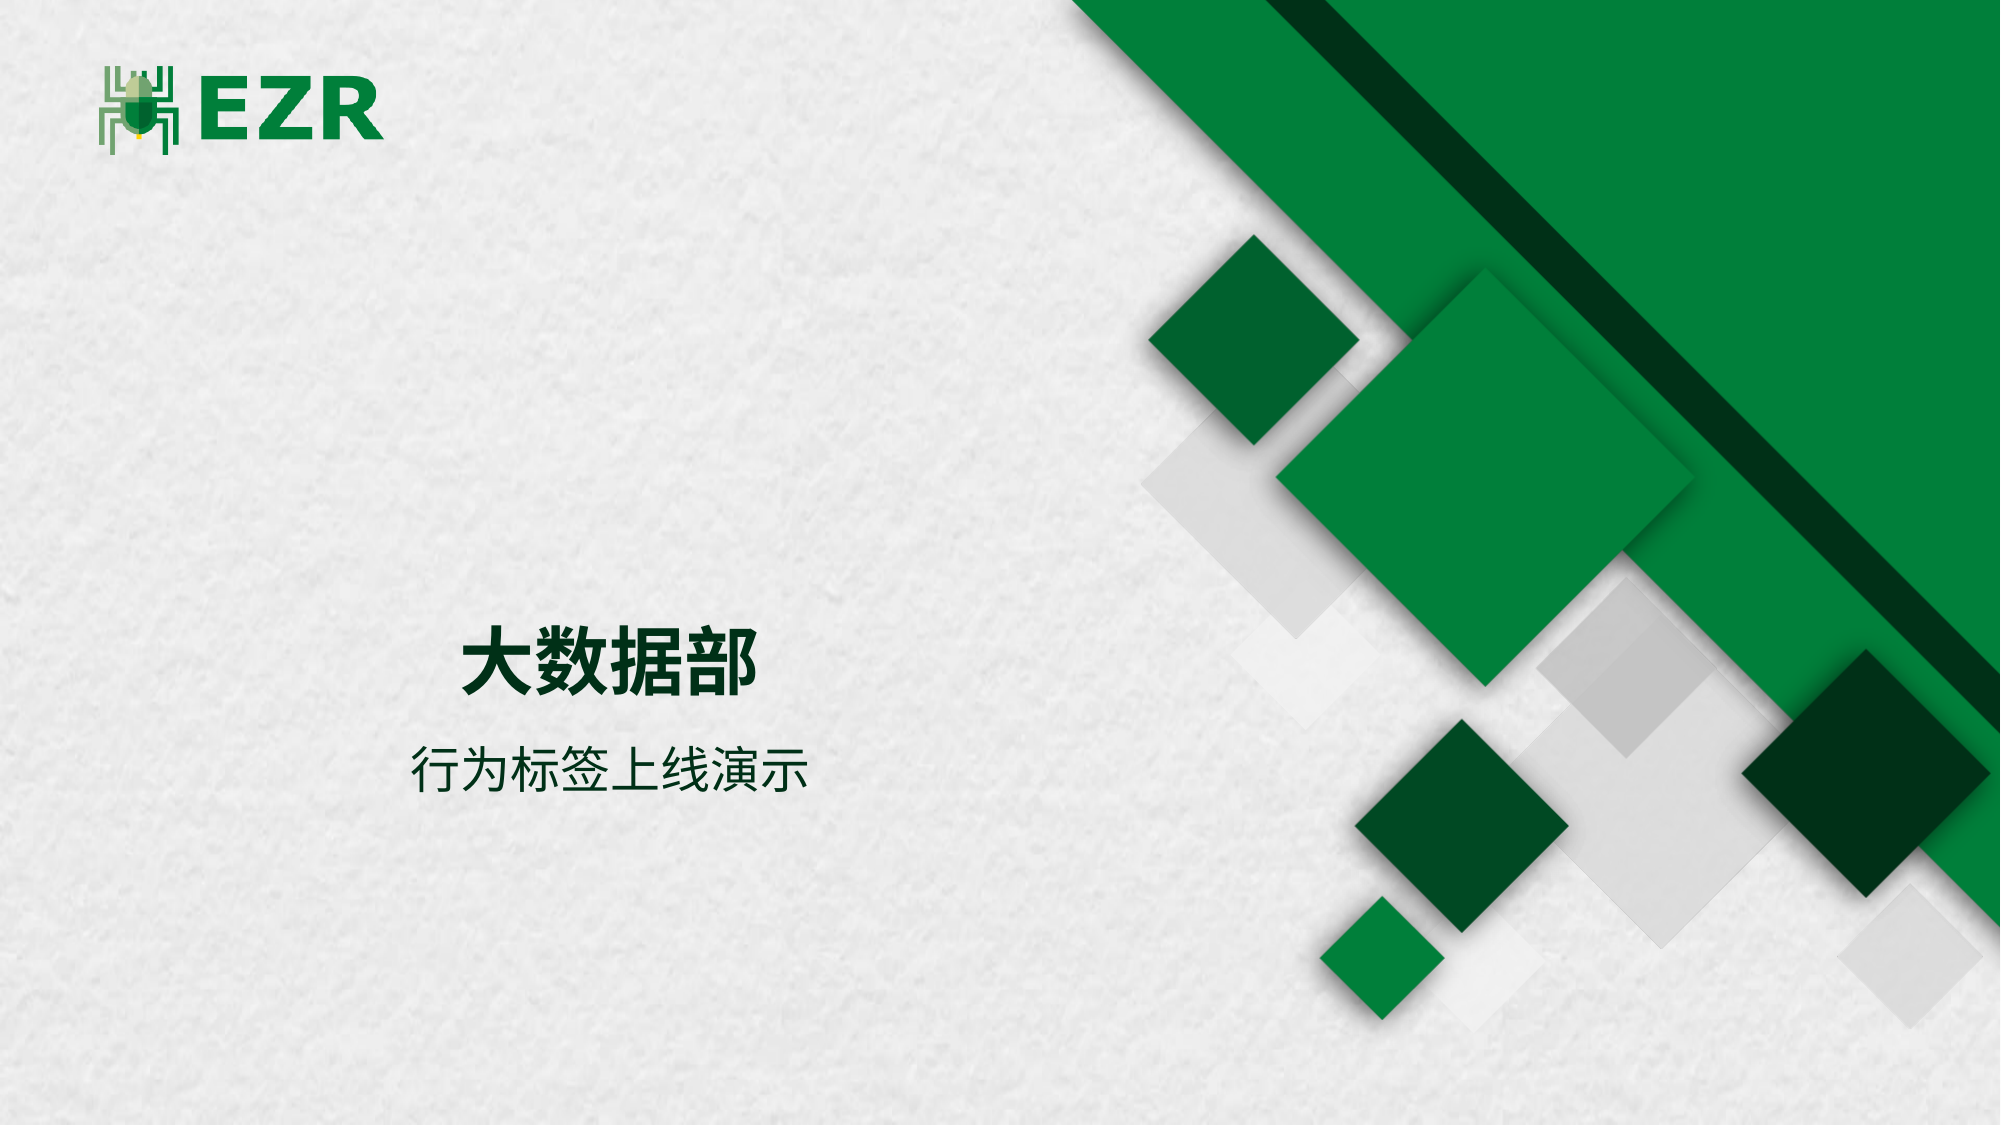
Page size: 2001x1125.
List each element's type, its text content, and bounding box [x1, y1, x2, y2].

list 行为标签上线演示 [120, 738, 1100, 824]
picture [0, 0, 2001, 1125]
list 大数据部 [118, 609, 1100, 722]
